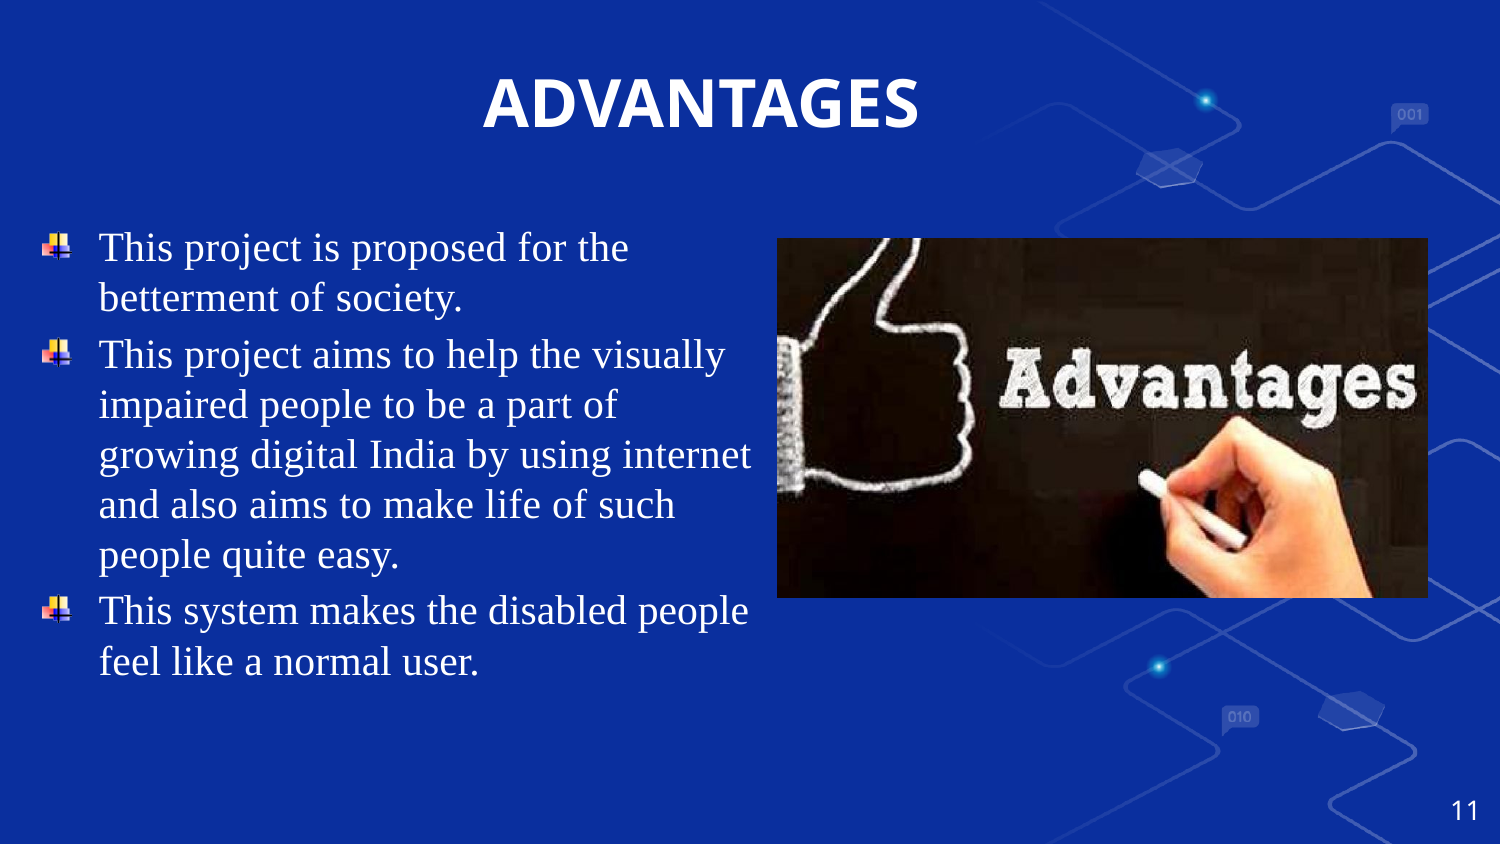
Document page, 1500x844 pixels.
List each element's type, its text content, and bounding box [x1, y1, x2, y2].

slide_number 11 [1391, 779, 1482, 844]
picture [0, 0, 1500, 844]
text_box This project is proposed for the betterment of society. This project aims to help the visually impaired people to be a part of growing digital India by using internet and also aims to make life of such people quite easy. This system makes the disabled people feel like a normal user. [27, 212, 778, 691]
title ADVANTAGES [185, 0, 1219, 141]
